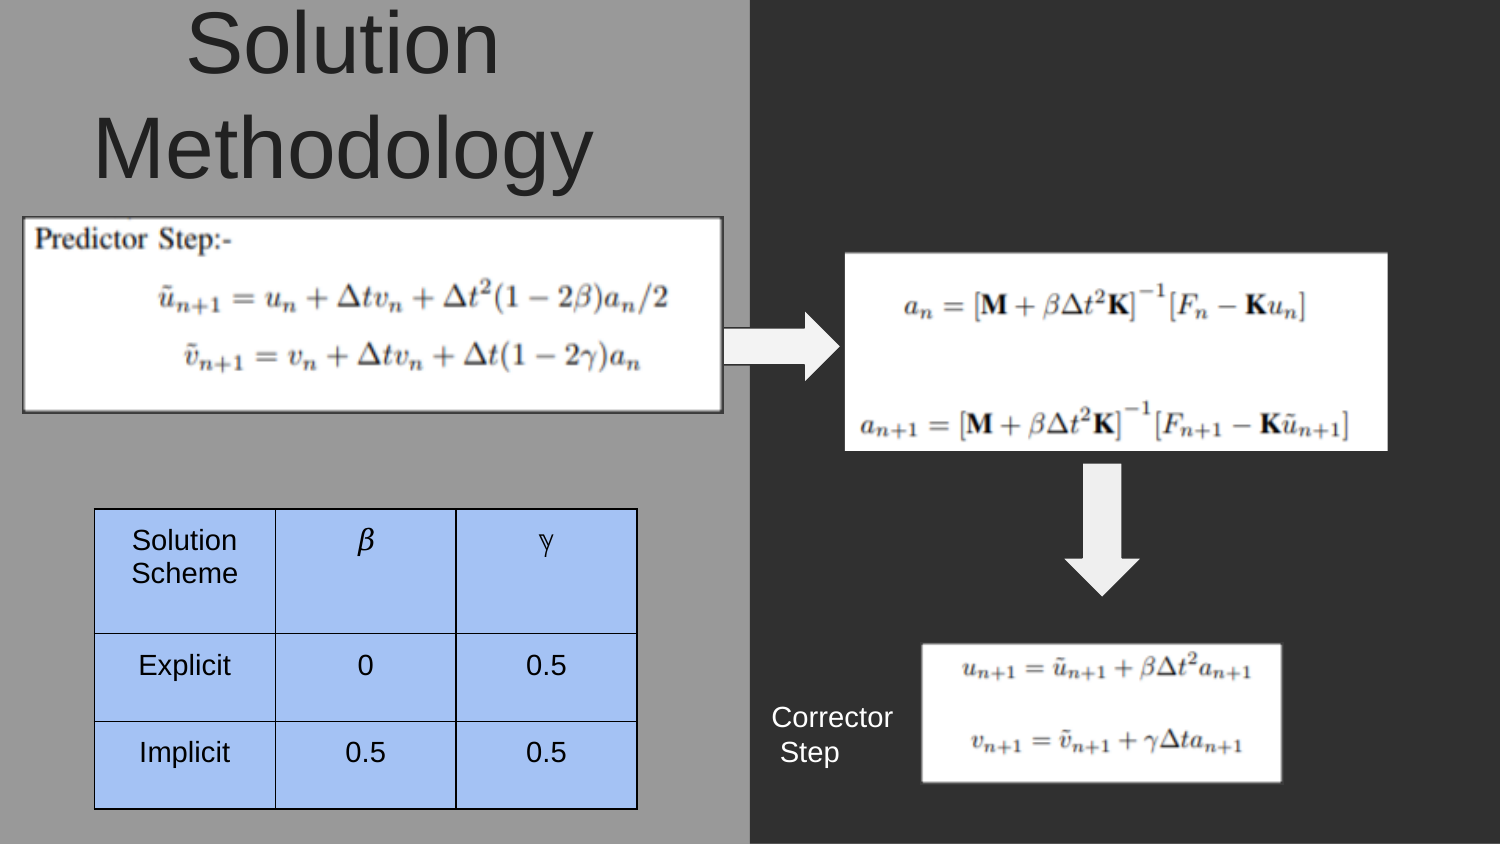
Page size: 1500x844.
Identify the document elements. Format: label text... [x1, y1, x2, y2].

text_box [1062, 462, 1143, 598]
table_header 𝛽 [276, 510, 455, 633]
table_cell 0.5 [276, 722, 455, 808]
table_header Solution Scheme [95, 510, 275, 633]
table_cell Implicit [95, 722, 275, 808]
table_cell 0 [276, 634, 455, 721]
table_cell 0.5 [457, 634, 636, 721]
table_cell Explicit [95, 634, 275, 721]
text_box Corrector Step [756, 683, 915, 745]
text_box [729, 309, 839, 384]
picture [844, 241, 1388, 452]
picture [22, 216, 725, 414]
table_header ℽ [457, 510, 636, 633]
table_cell 0.5 [457, 722, 636, 808]
title Solution Methodology [22, 47, 665, 136]
picture [920, 642, 1284, 786]
